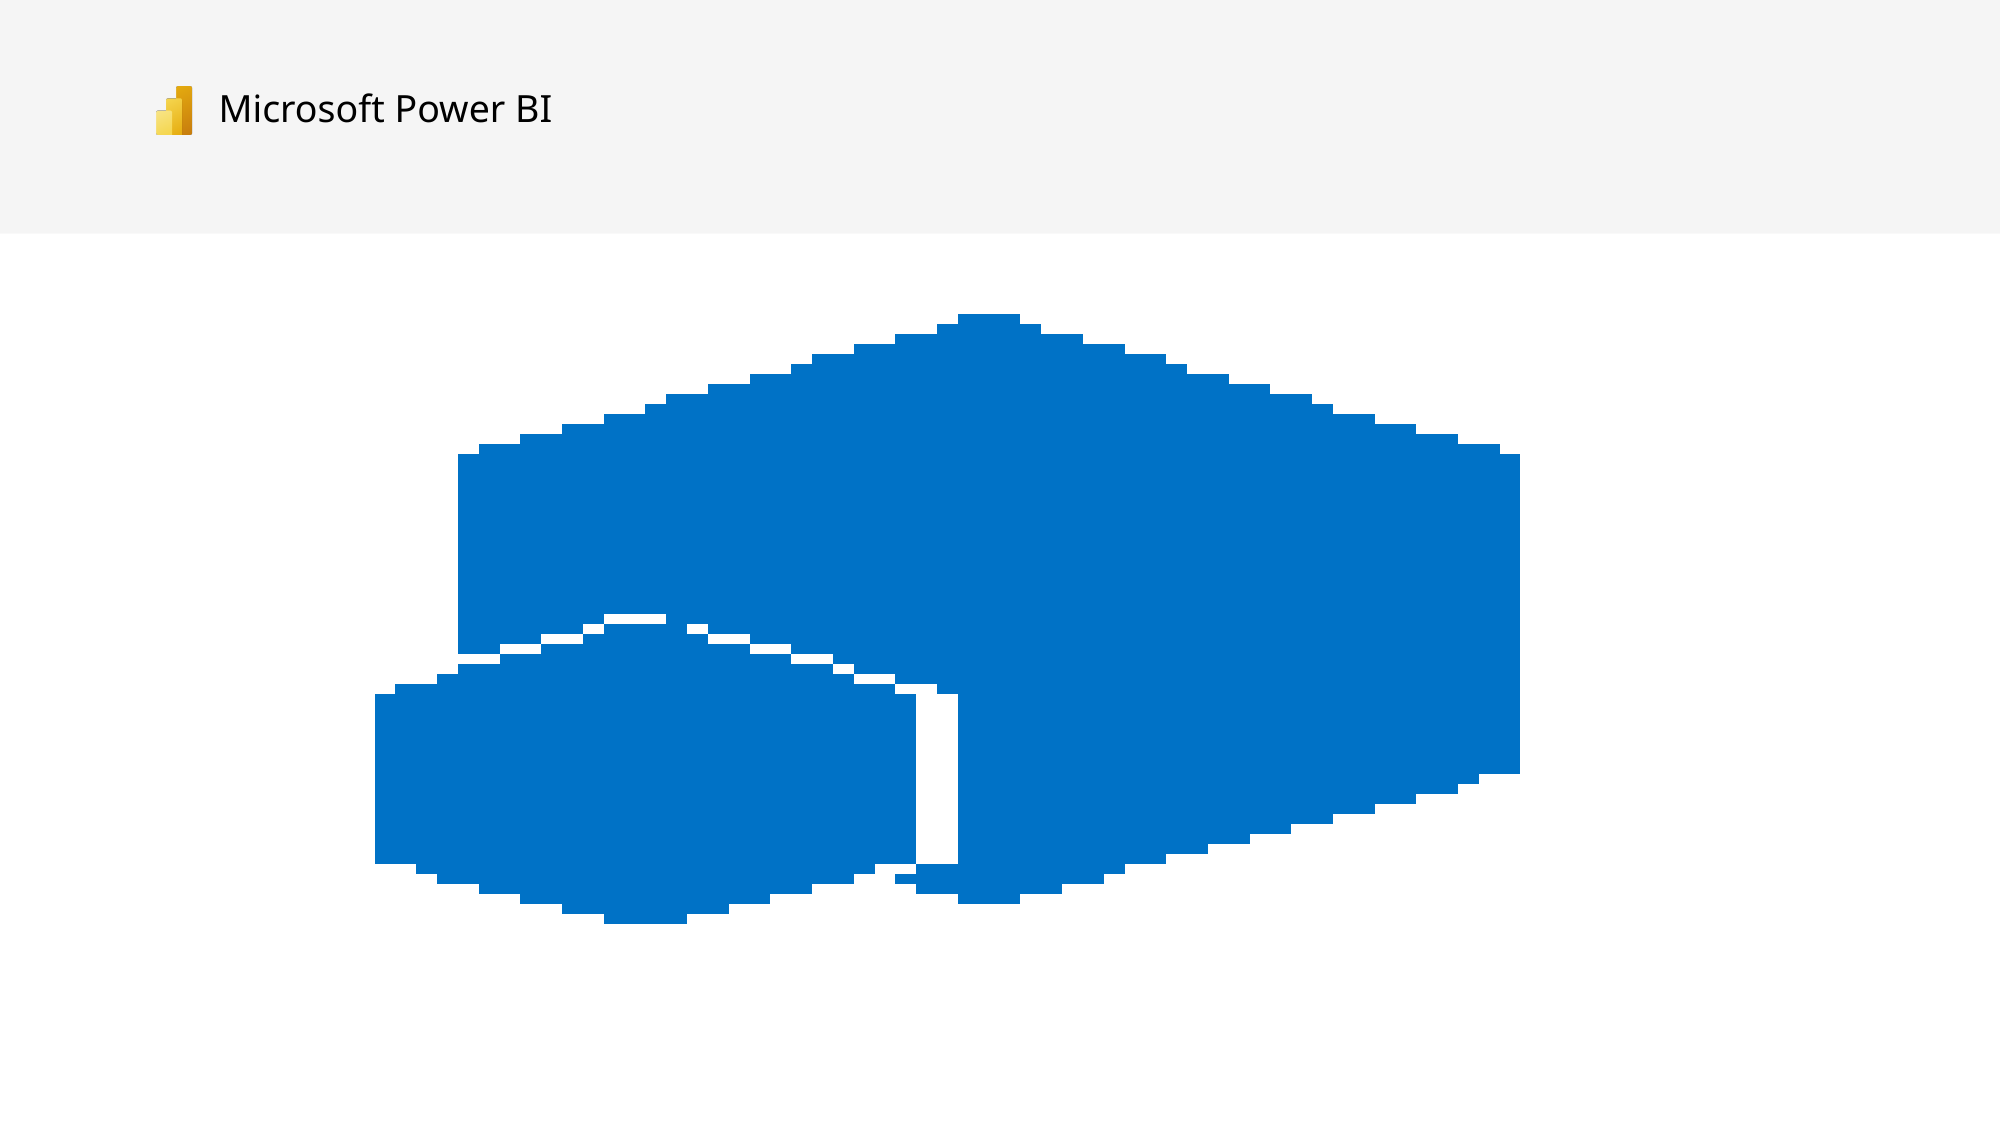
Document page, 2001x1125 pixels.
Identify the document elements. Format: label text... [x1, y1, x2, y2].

title Microsoft Power BI [0, 0, 2000, 164]
picture [0, 164, 2000, 1125]
picture [149, 86, 198, 135]
